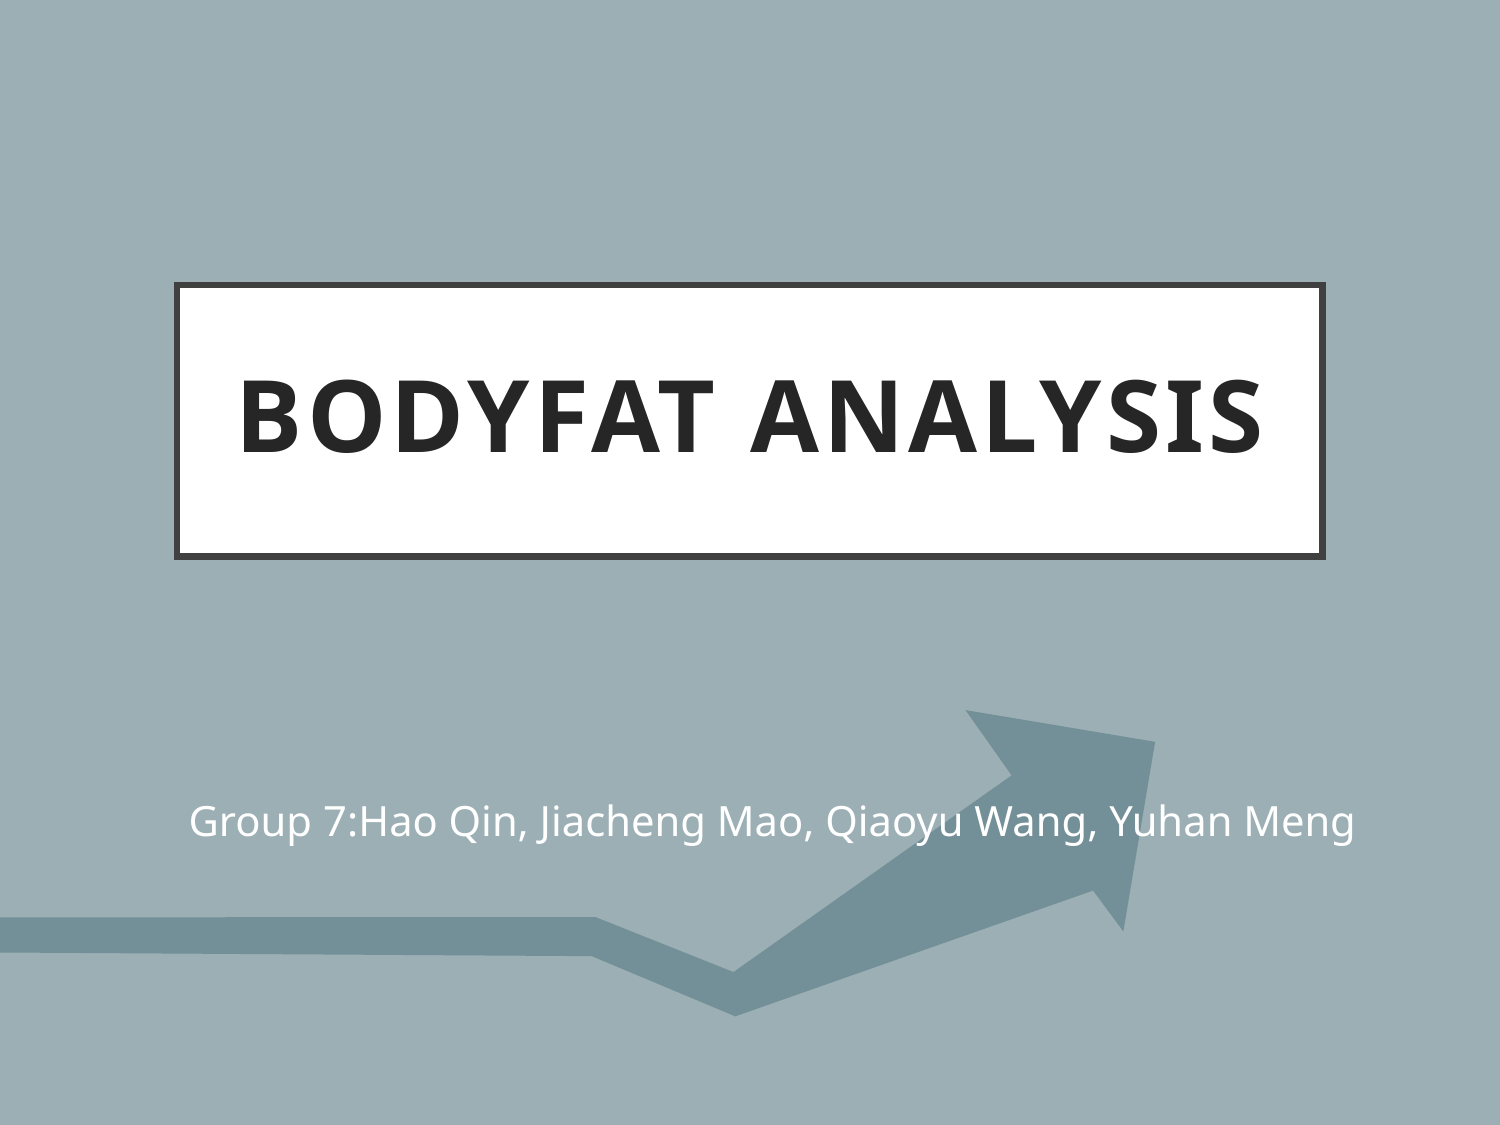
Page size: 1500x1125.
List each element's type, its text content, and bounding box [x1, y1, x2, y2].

text_box Group 7:Hao Qin, Jiacheng Mao, Qiaoyu Wang, Yuhan Meng [173, 786, 1371, 852]
title Bodyfat Analysis [174, 282, 1326, 560]
